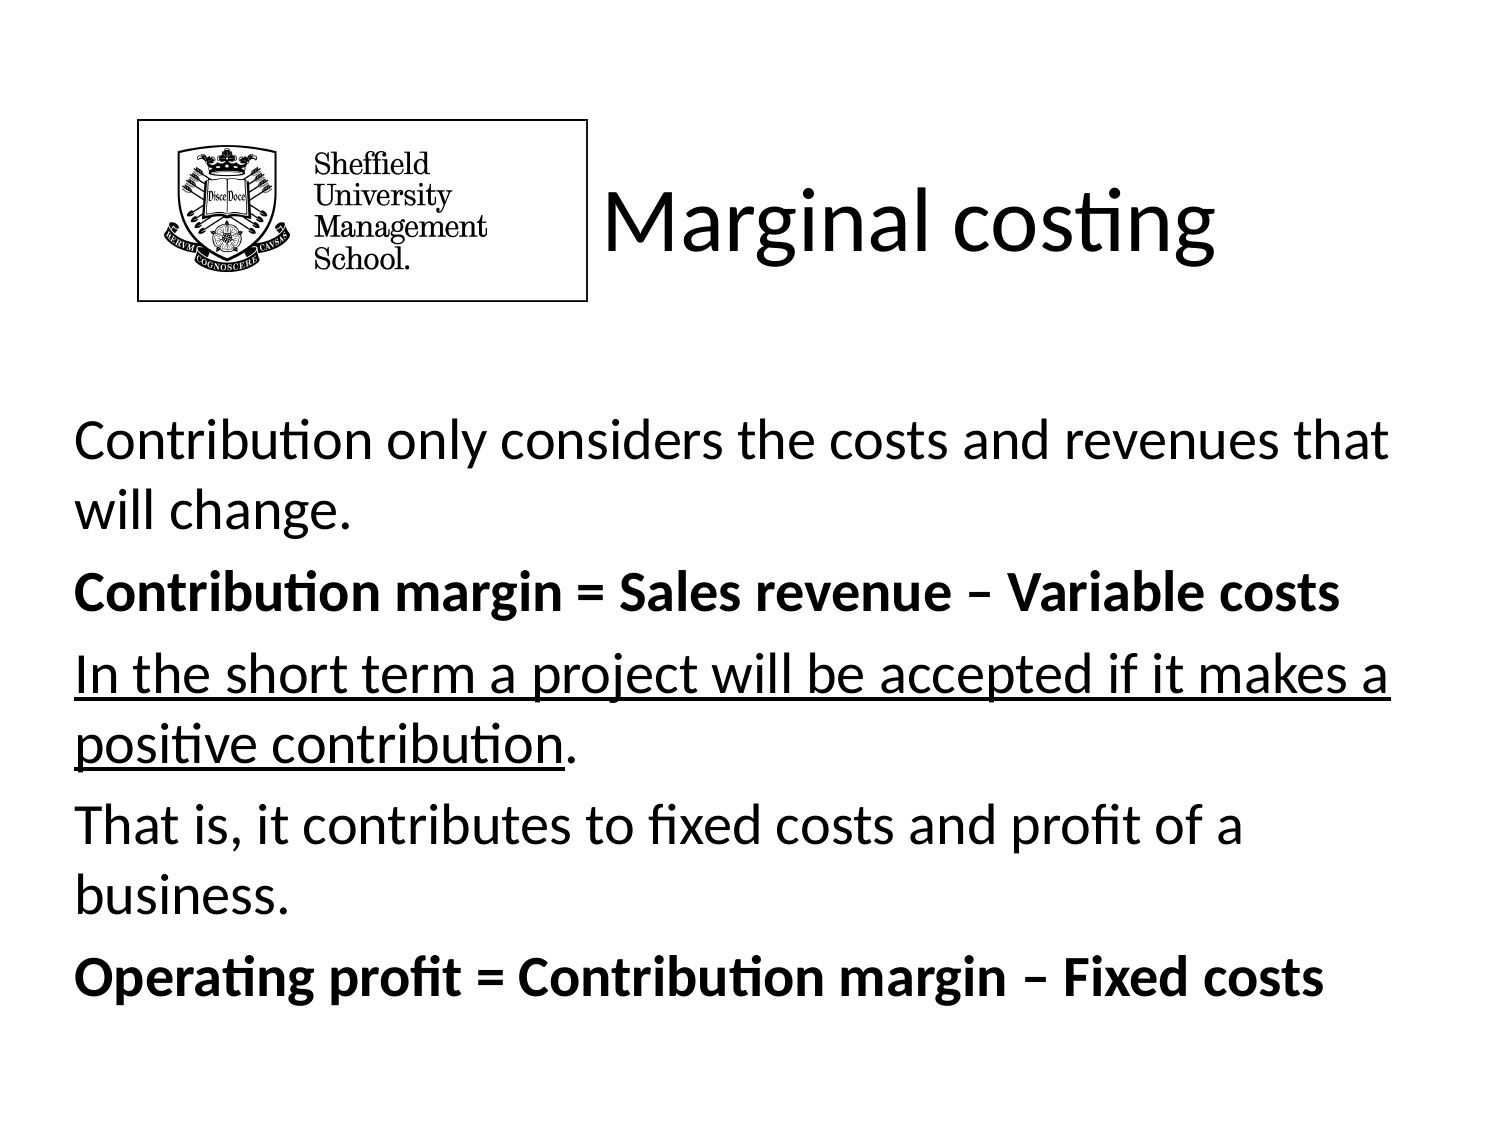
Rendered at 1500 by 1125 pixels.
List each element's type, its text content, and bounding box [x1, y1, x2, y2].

picture [137, 119, 588, 302]
list Contribution only considers the costs and revenues that will change. Contribution margin = Sales revenue – Variable costs In the short term a project will be accepted if it makes a positive contribution. That is, it contributes to fixed costs and profit of a business. Operating profit = Contribution margin – Fixed costs [41, 394, 1467, 1047]
title Marginal costing [586, 120, 1483, 309]
